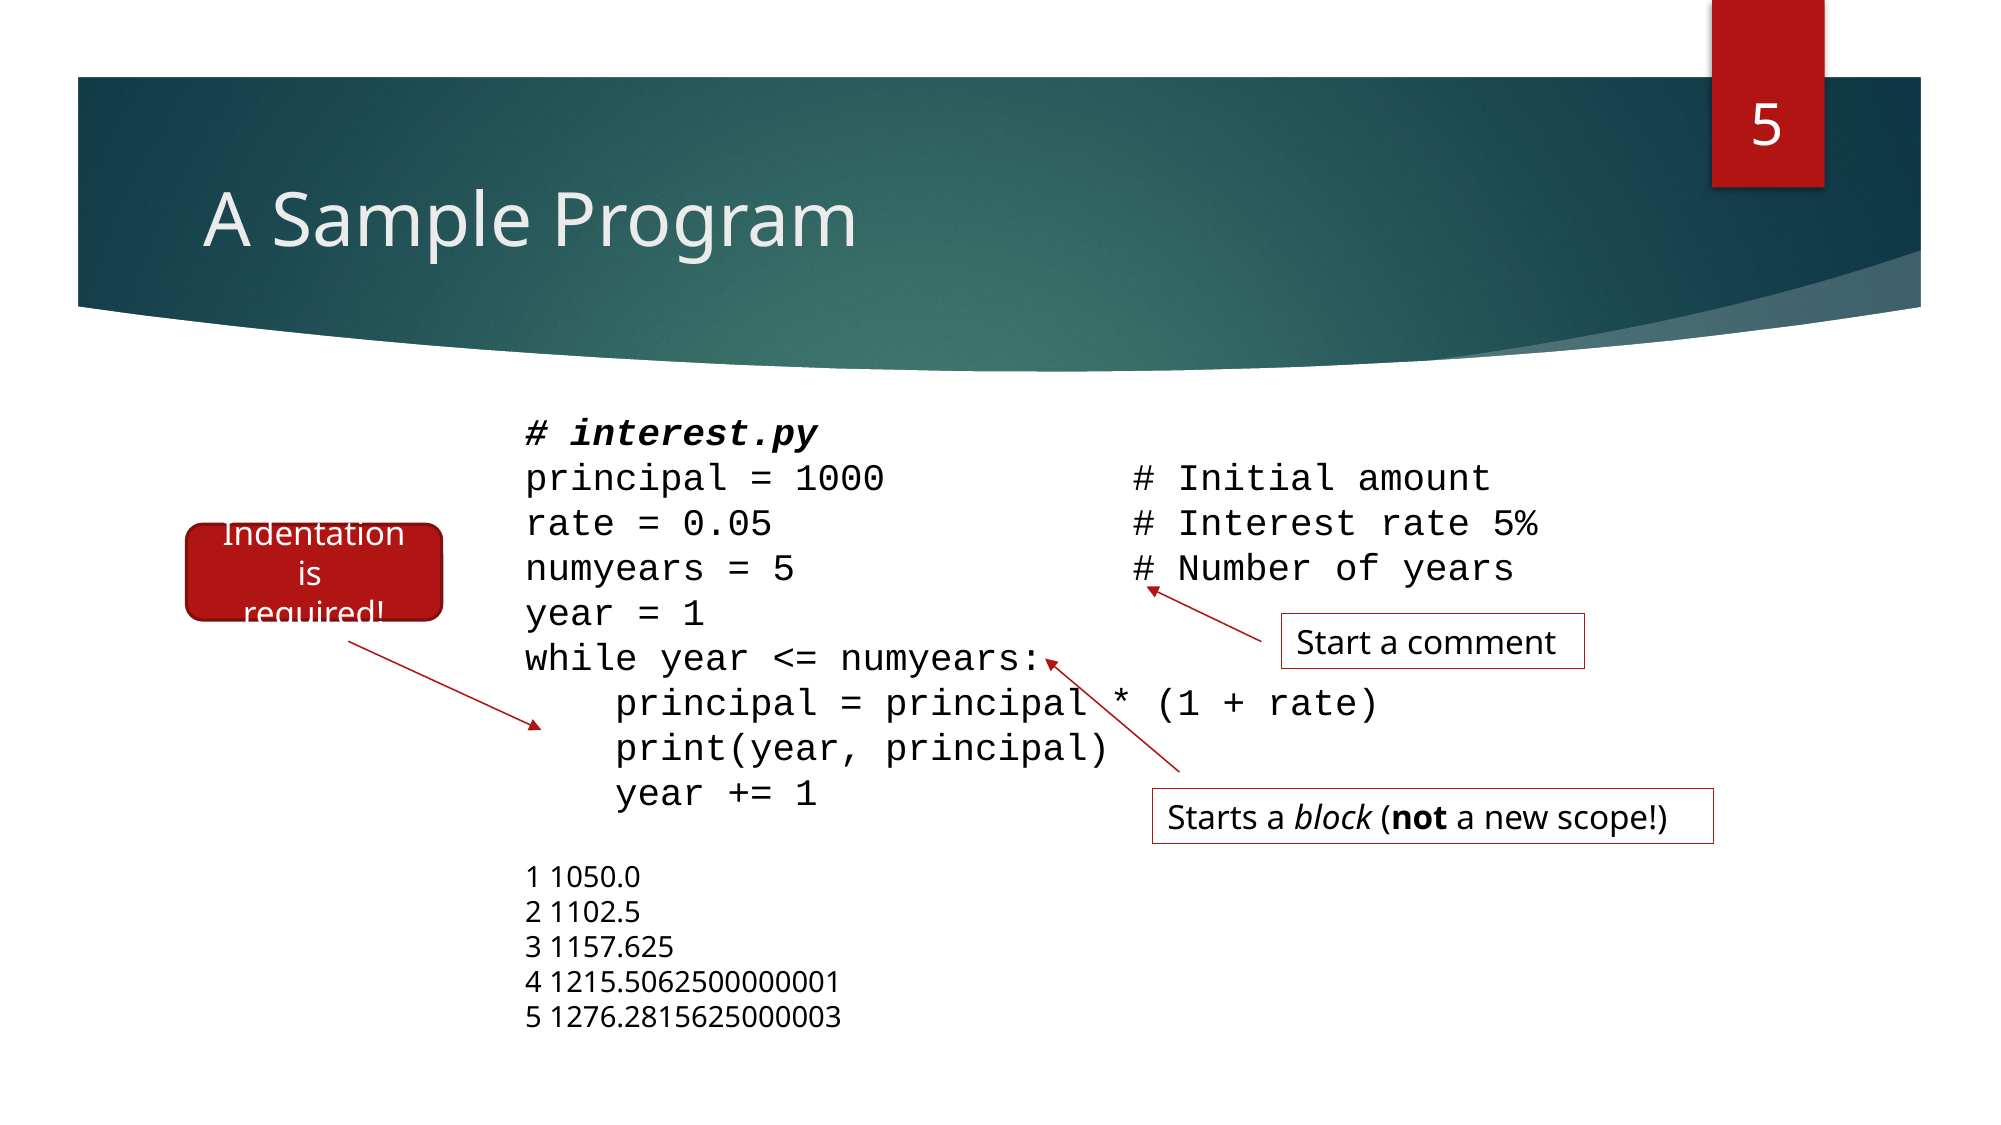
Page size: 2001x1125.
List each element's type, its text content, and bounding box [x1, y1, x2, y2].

slide_number 5 [1698, 48, 1836, 175]
text_box Starts a block (not a new scope!) [1152, 788, 1714, 844]
text_box Start a comment [1281, 613, 1585, 669]
title A Sample Program [188, 158, 1637, 275]
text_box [1044, 658, 1180, 773]
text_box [348, 641, 542, 731]
text_box Indentation is required! [184, 522, 444, 622]
text_box # interest.py principal = 1000 # Initial amount rate = 0.05 # Interest rate 5% numyears = 5 # Number of years year = 1 while year <= numyears: principal = principal * (1 + rate) print(year, principal) year += 1 1 1050.0 2 1102.5 3 1157.625 4 1215.5062500000001 5 1276.2815625000003 [510, 400, 1822, 1041]
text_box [1146, 586, 1262, 642]
